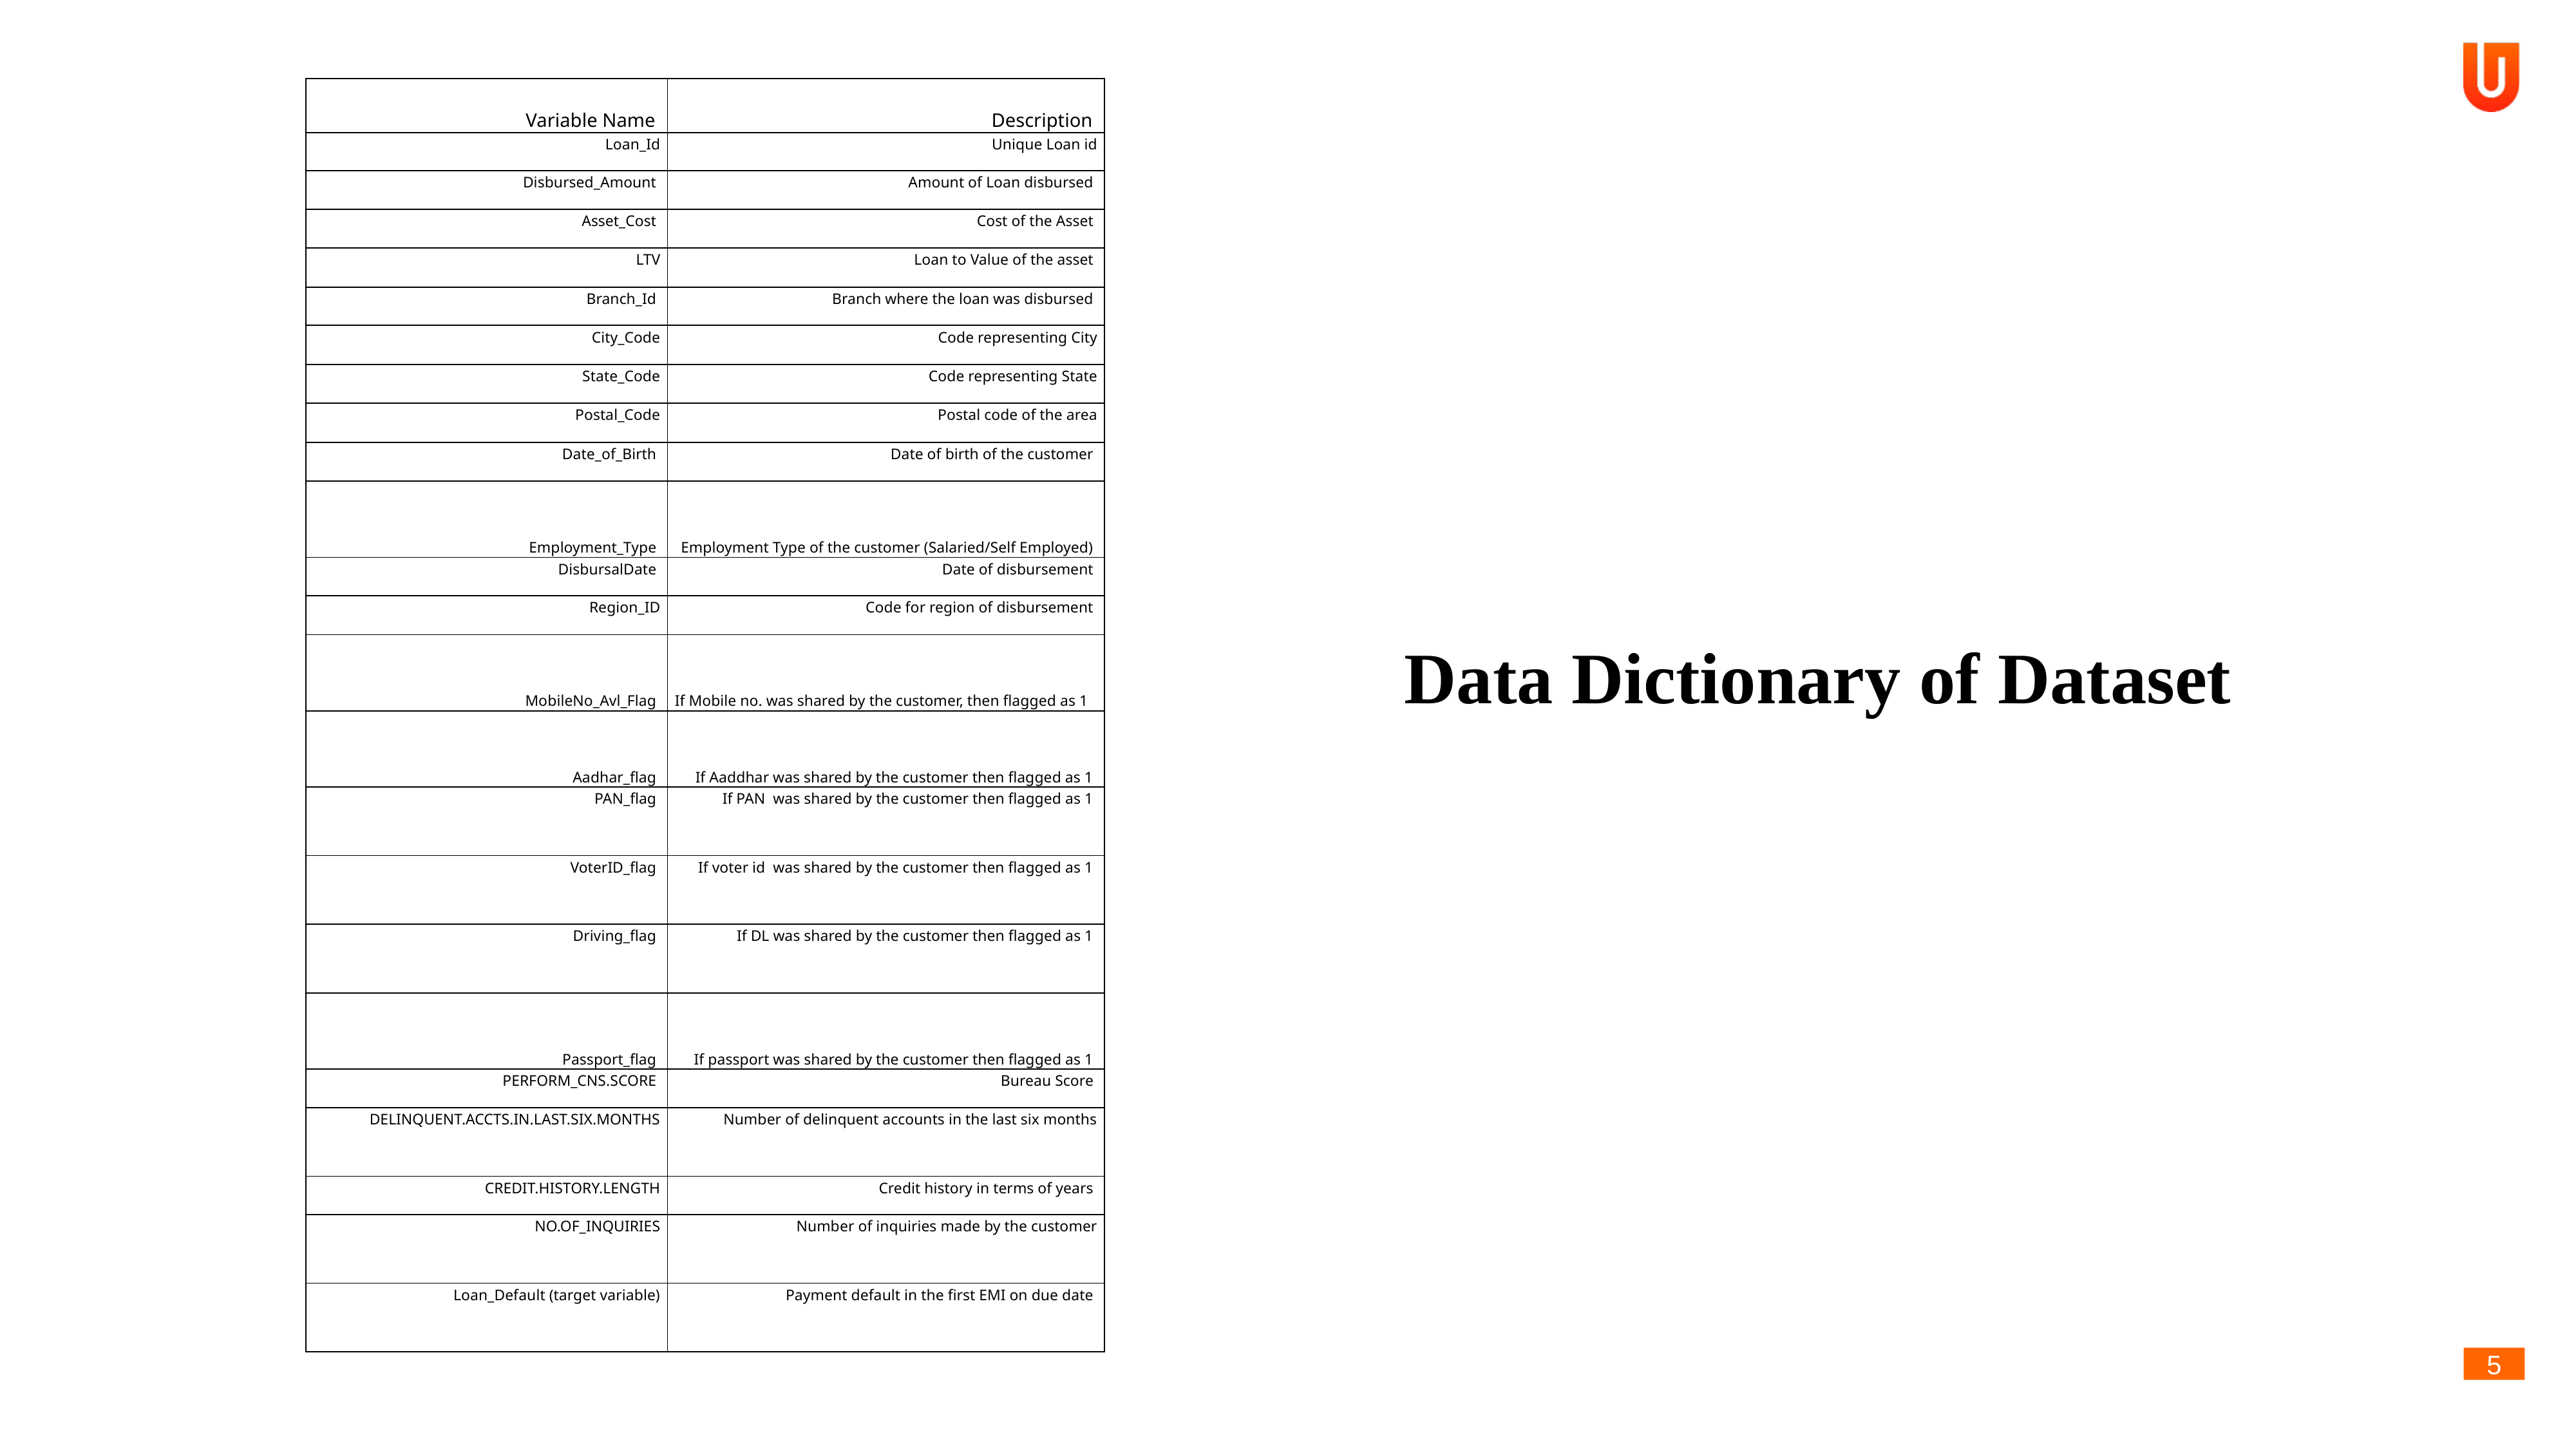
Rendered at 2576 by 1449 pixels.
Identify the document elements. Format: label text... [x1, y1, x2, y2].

table_cell Code for region of disbursement [668, 596, 1104, 634]
table_cell PERFORM_CNS.SCORE [307, 1070, 667, 1107]
table_cell Number of inquiries made by the customer [668, 1215, 1104, 1283]
table_cell LTV [307, 249, 667, 287]
table_cell VoterID_flag [307, 856, 667, 923]
table_cell Branch where the loan was disbursed [668, 288, 1104, 325]
table_cell Postal code of the area [668, 404, 1104, 442]
table_cell Region_ID [307, 596, 667, 634]
table_cell MobileNo_Avl_Flag [307, 635, 667, 710]
table_cell Driving_flag [307, 925, 667, 992]
table_cell Bureau Score [668, 1070, 1104, 1107]
table_cell DELINQUENT.ACCTS.IN.LAST.SIX.MONTHS [307, 1108, 667, 1176]
table_cell Asset_Cost [307, 210, 667, 247]
text_box Data Dictionary of Dataset [1221, 623, 2415, 726]
table_cell NO.OF_INQUIRIES [307, 1215, 667, 1283]
table_cell Amount of Loan disbursed [668, 171, 1104, 209]
table_cell Date of disbursement [668, 558, 1104, 595]
table_cell Date of birth of the customer [668, 443, 1104, 480]
table_cell Disbursed_Amount [307, 171, 667, 209]
table_header Description [668, 79, 1104, 132]
table_cell Loan to Value of the asset [668, 249, 1104, 287]
table_cell If voter id was shared by the customer then flagged as 1 [668, 856, 1104, 923]
table_cell Passport_flag [307, 994, 667, 1068]
table_cell If Mobile no. was shared by the customer, then flagged as 1 [668, 635, 1104, 710]
table_cell Code representing State [668, 365, 1104, 402]
table_cell Branch_Id [307, 288, 667, 325]
table_cell Credit history in terms of years [668, 1177, 1104, 1214]
table_cell Aadhar_flag [307, 712, 667, 786]
table_cell Payment default in the first EMI on due date [668, 1283, 1104, 1351]
table_cell If Aaddhar was shared by the customer then flagged as 1 [668, 712, 1104, 786]
table_cell City_Code [307, 326, 667, 364]
table_cell Number of delinquent accounts in the last six months [668, 1108, 1104, 1176]
table_cell If passport was shared by the customer then flagged as 1 [668, 994, 1104, 1068]
table_header Variable Name [307, 79, 667, 132]
table_cell Code representing City [668, 326, 1104, 364]
table_cell State_Code [307, 365, 667, 402]
table_cell CREDIT.HISTORY.LENGTH [307, 1177, 667, 1214]
table_cell If PAN was shared by the customer then flagged as 1 [668, 788, 1104, 855]
table_cell Cost of the Asset [668, 210, 1104, 247]
table_cell If DL was shared by the customer then flagged as 1 [668, 925, 1104, 992]
table_cell Loan_Default (target variable) [307, 1283, 667, 1351]
table_cell Date_of_Birth [307, 443, 667, 480]
table_cell DisbursalDate [307, 558, 667, 595]
table_cell Employment_Type [307, 482, 667, 557]
table_cell Postal_Code [307, 404, 667, 442]
table_cell Unique Loan id [668, 133, 1104, 170]
table_cell Loan_Id [307, 133, 667, 170]
picture [2463, 24, 2525, 112]
table_cell PAN_flag [307, 788, 667, 855]
table_cell Employment Type of the customer (Salaried/Self Employed) [668, 482, 1104, 557]
